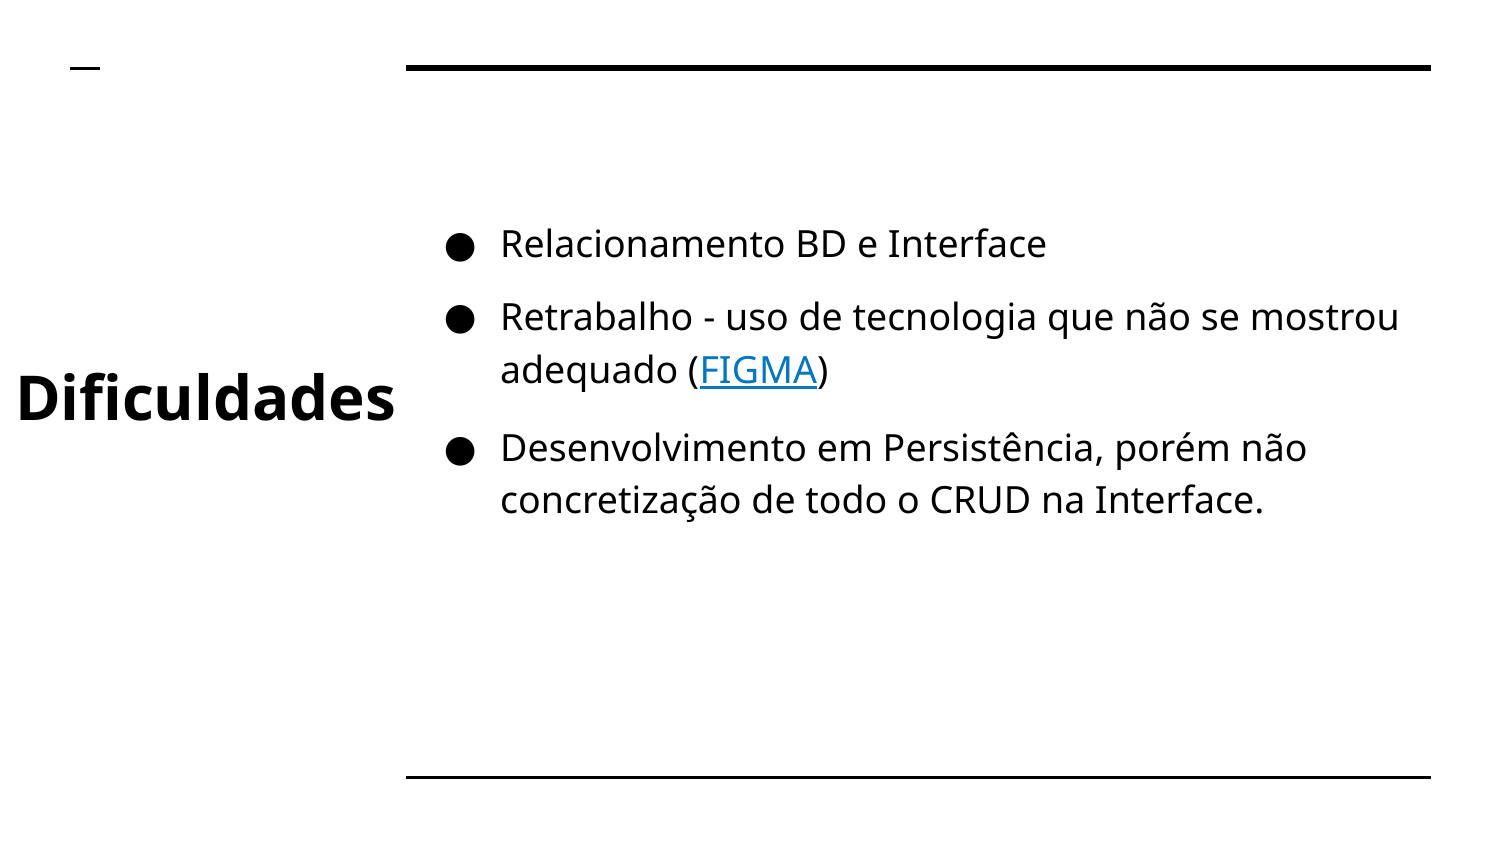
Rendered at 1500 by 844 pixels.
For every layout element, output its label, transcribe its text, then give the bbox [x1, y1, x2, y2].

title Dificuldades [0, 343, 410, 448]
text_box Relacionamento BD e Interface Retrabalho - uso de tecnologia que não se mostrou adequado (FIGMA) Desenvolvimento em Persistência, porém não concretização de todo o CRUD na Interface. [410, 198, 1448, 692]
